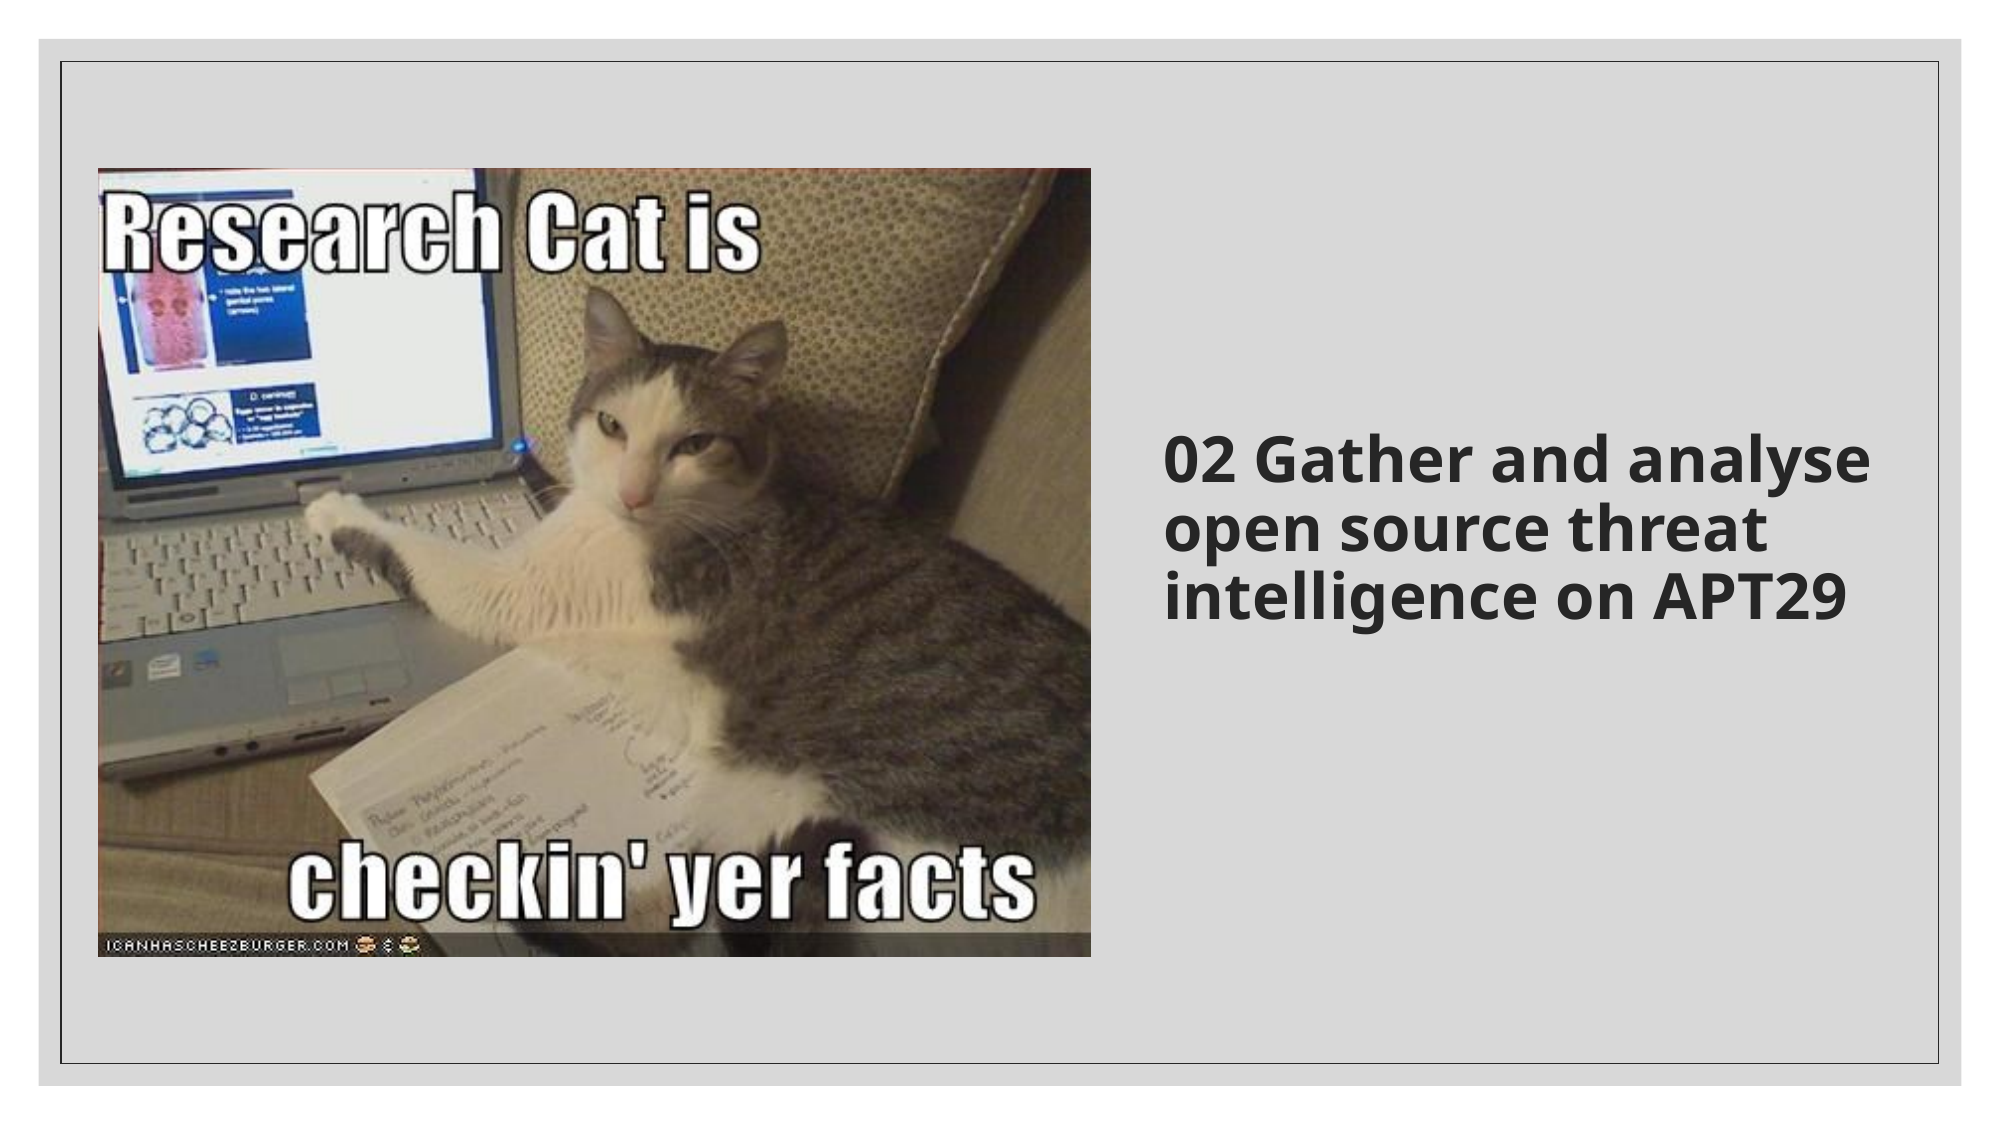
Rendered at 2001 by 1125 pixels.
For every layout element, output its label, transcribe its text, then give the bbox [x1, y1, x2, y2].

title 02 Gather and analyse open source threat intelligence on APT29 [1148, 417, 1972, 643]
picture [98, 168, 1091, 957]
